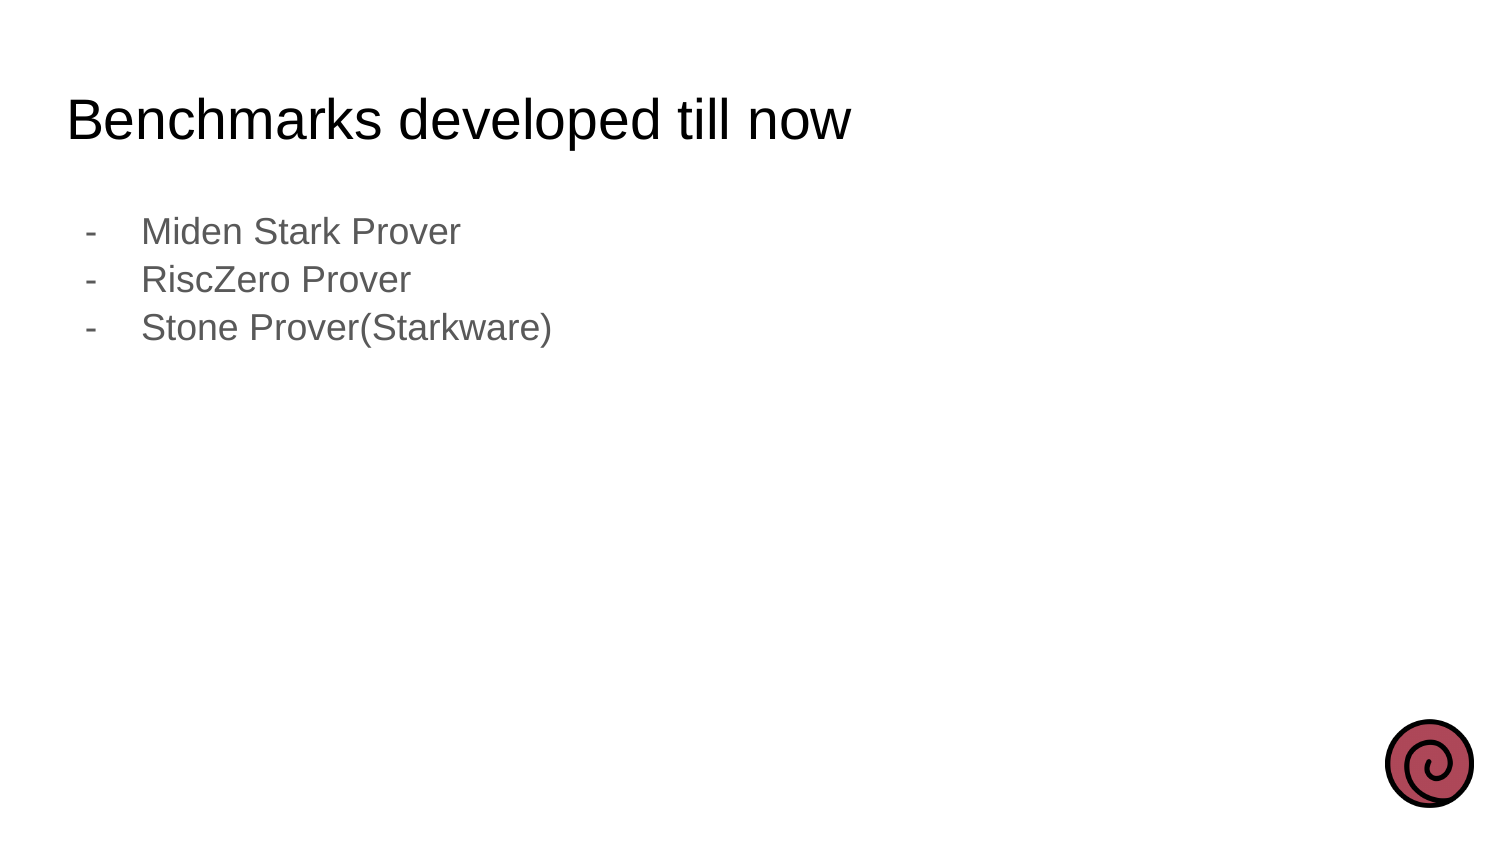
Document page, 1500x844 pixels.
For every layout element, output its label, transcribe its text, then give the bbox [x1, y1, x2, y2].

list Miden Stark Prover RiscZero Prover Stone Prover(Starkware) [51, 189, 1449, 750]
picture [1384, 719, 1474, 808]
title Benchmarks developed till now [51, 72, 1449, 167]
